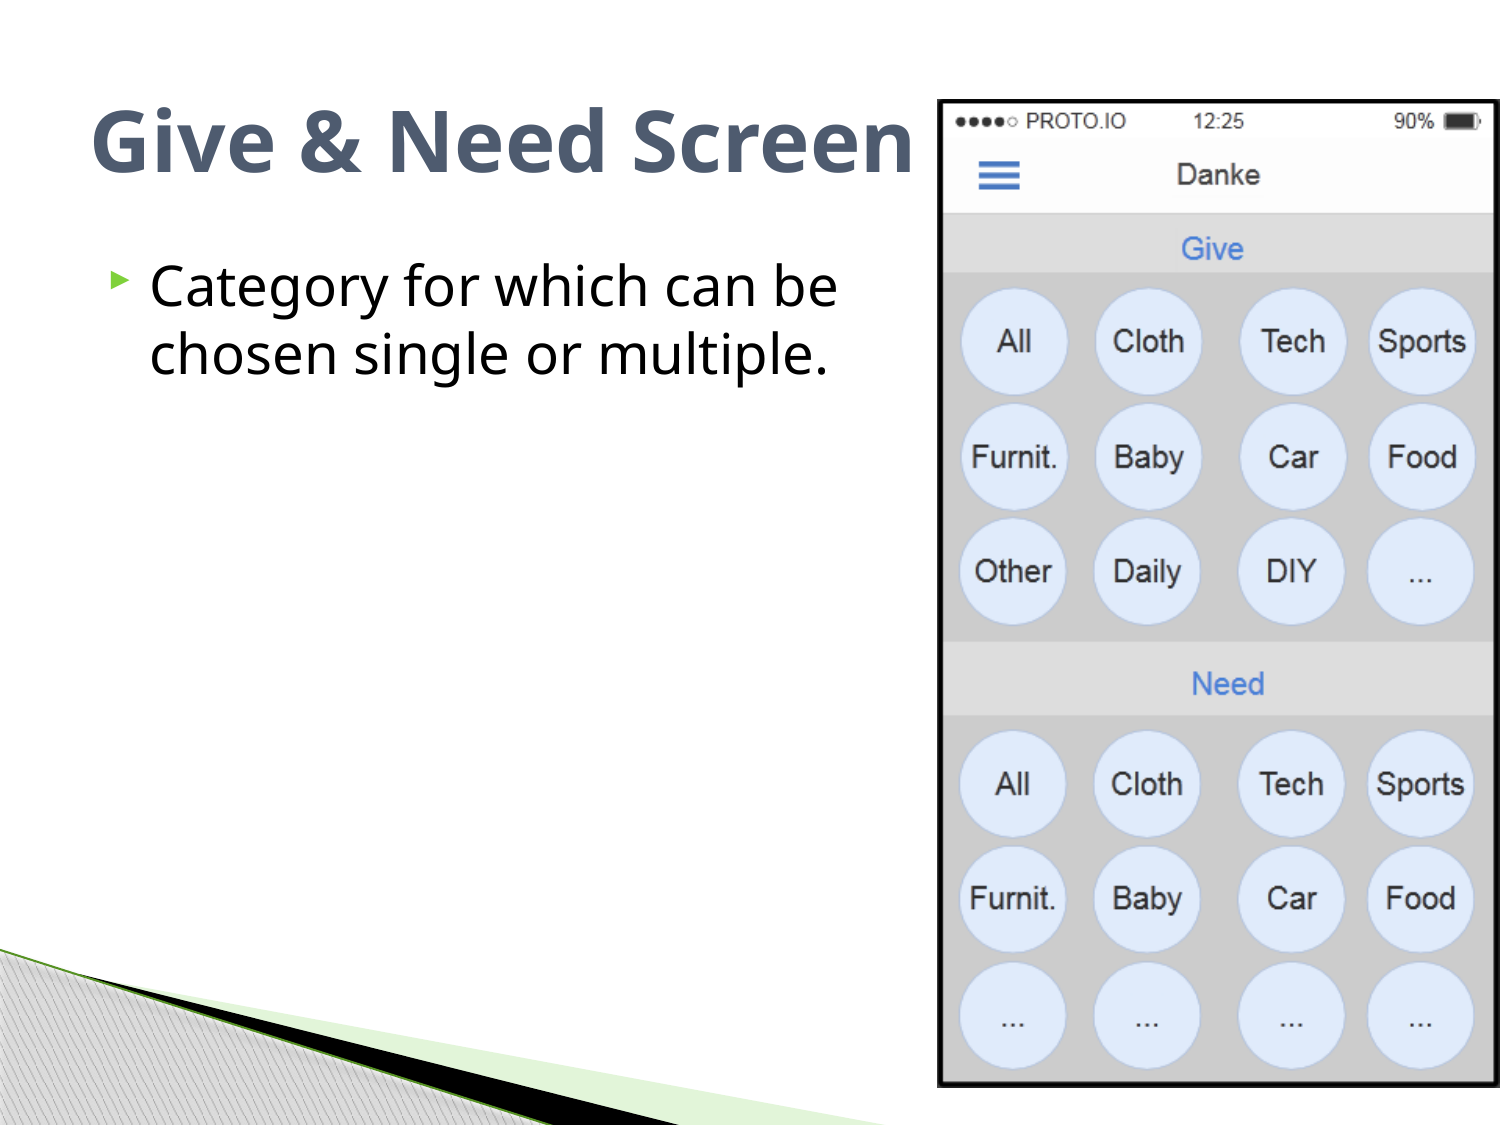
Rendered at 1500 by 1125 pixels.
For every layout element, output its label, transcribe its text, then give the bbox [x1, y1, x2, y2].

list Category for which can be chosen single or multiple. [75, 243, 931, 986]
picture [937, 99, 1500, 1088]
title Give & Need Screen [75, 45, 1425, 233]
